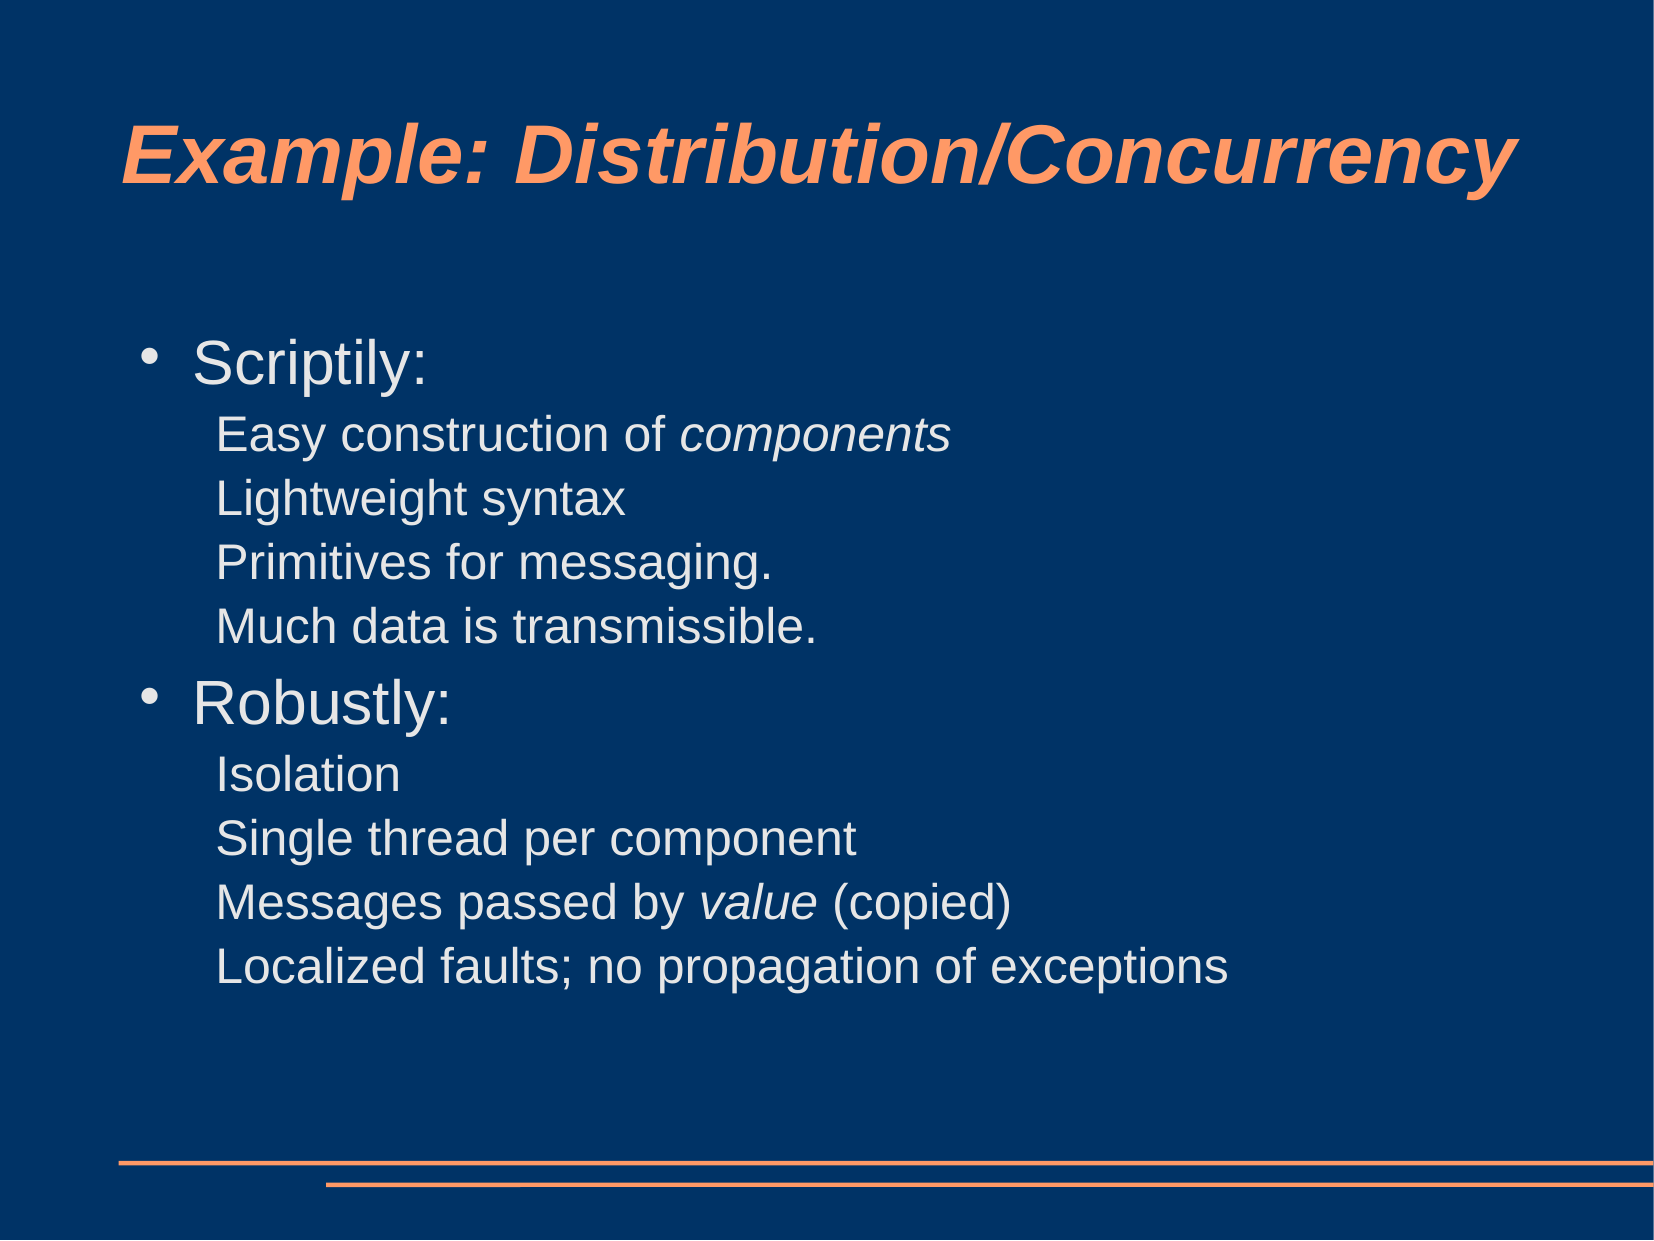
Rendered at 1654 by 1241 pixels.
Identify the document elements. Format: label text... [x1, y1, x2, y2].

title Example: Distribution/Concurrency [121, 53, 1535, 247]
list Scriptily: Easy construction of components Lightweight syntax Primitives for messaging. Much data is transmissible. Robustly: Isolation Single thread per component Messages passed by value (copied) Localized faults; no propagation of exceptions [121, 321, 1561, 1118]
